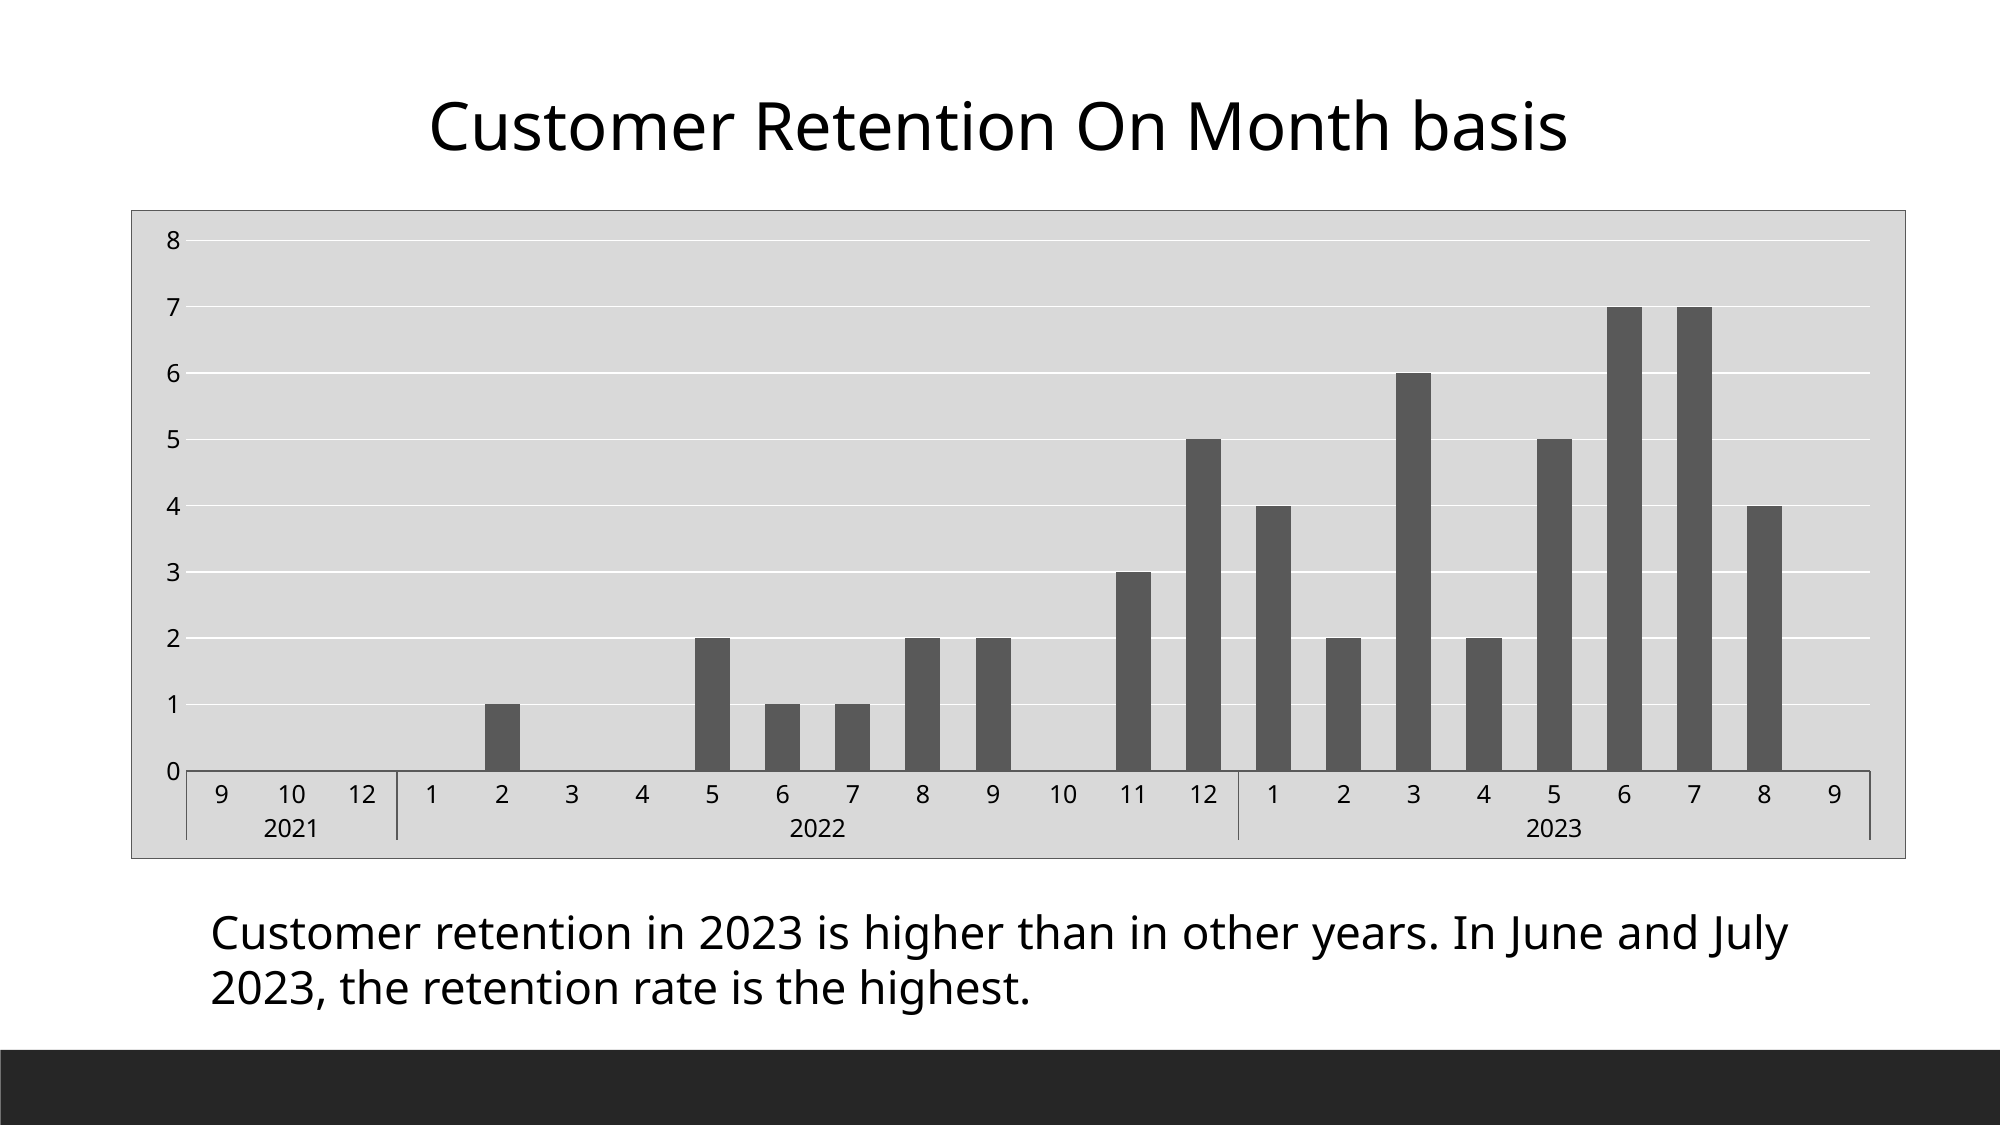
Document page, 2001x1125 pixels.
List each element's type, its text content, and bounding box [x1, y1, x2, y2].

text_box Customer Retention On Month basis [367, 76, 1633, 171]
text_box Customer retention in 2023 is higher than in other years. In June and July 2023, the retention rate is the highest. [195, 896, 1805, 1022]
chart [130, 209, 1906, 860]
